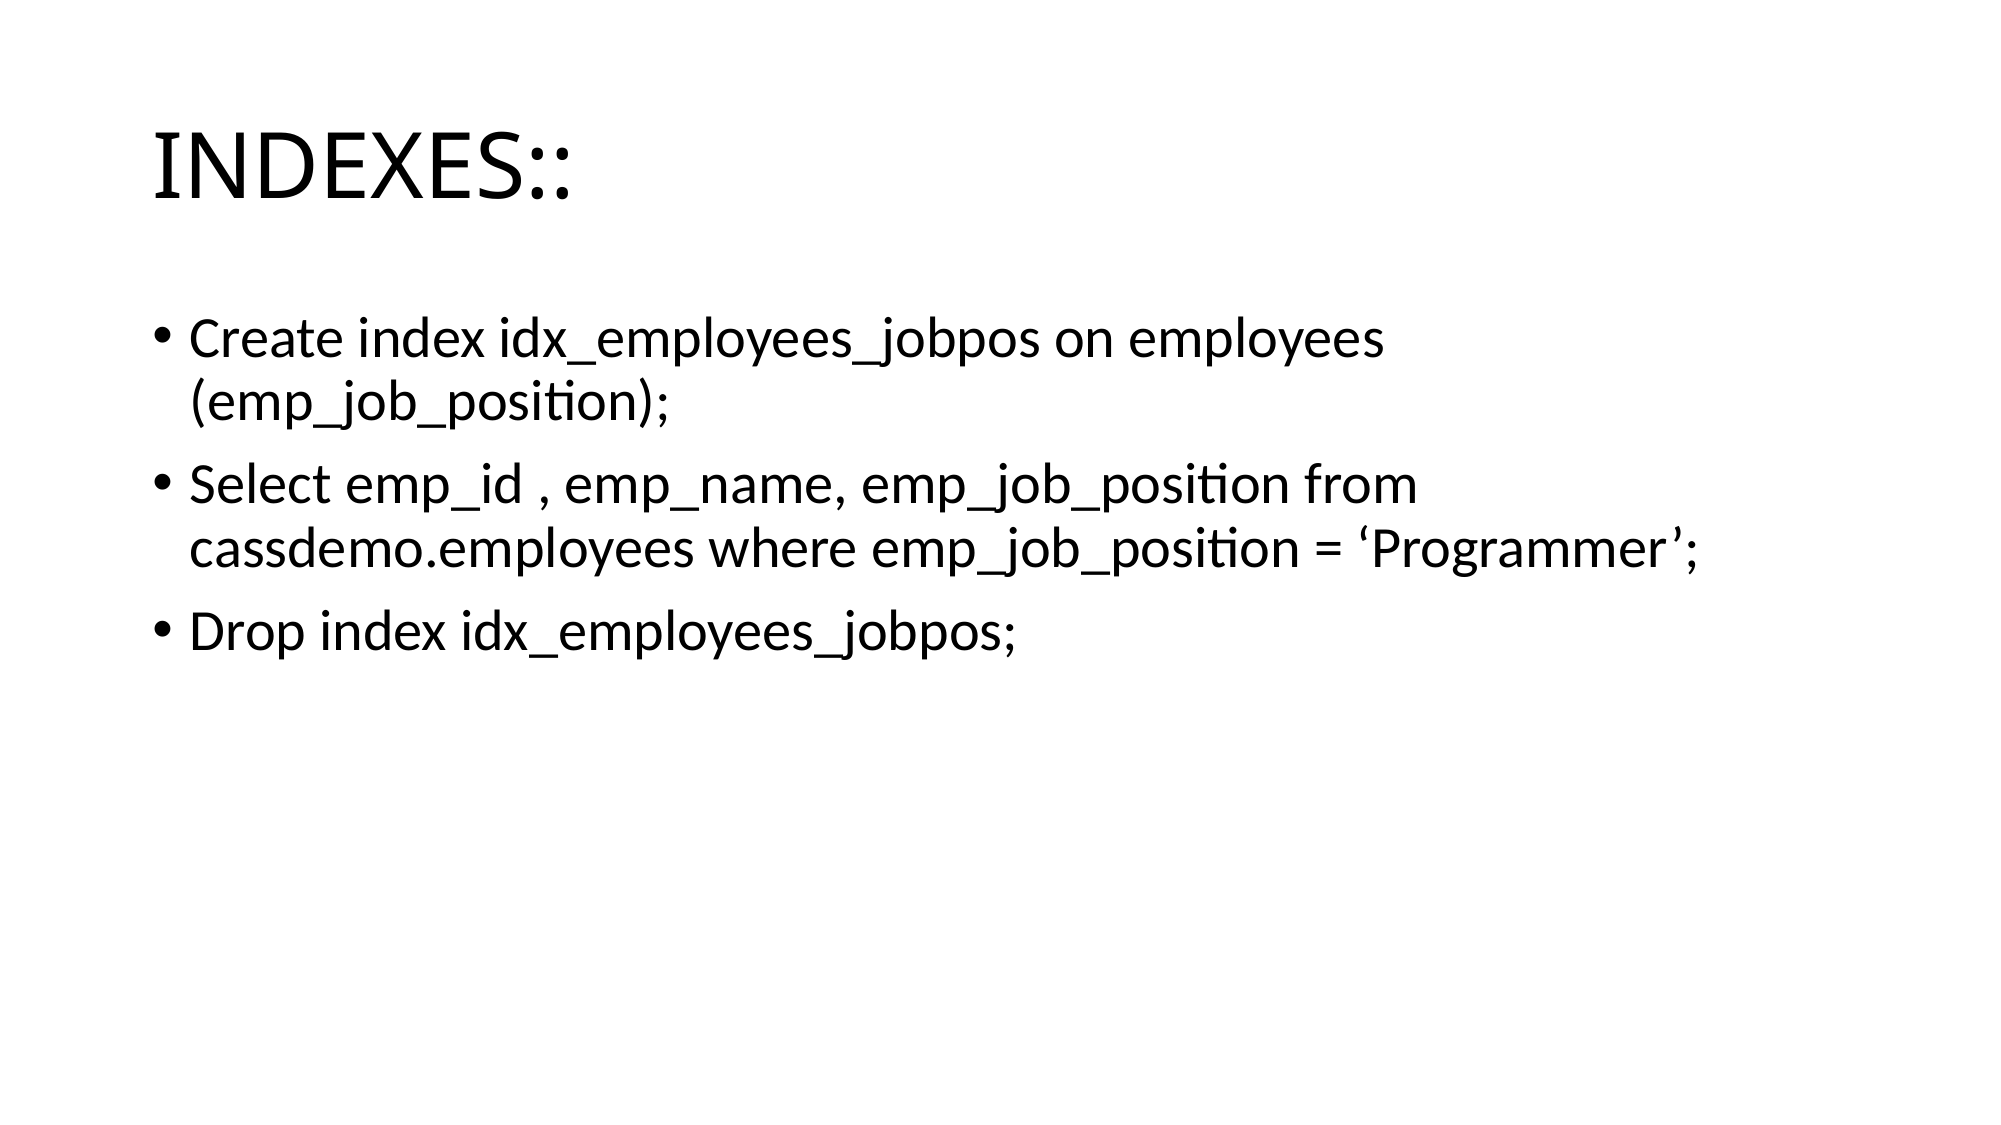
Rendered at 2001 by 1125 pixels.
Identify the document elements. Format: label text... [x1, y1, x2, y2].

list Create index idx_employees_jobpos on employees (emp_job_position); Select emp_id , emp_name, emp_job_position from cassdemo.employees where emp_job_position = ‘Programmer’; Drop index idx_employees_jobpos; [137, 299, 1863, 1014]
title INDEXES:: [137, 59, 1863, 278]
